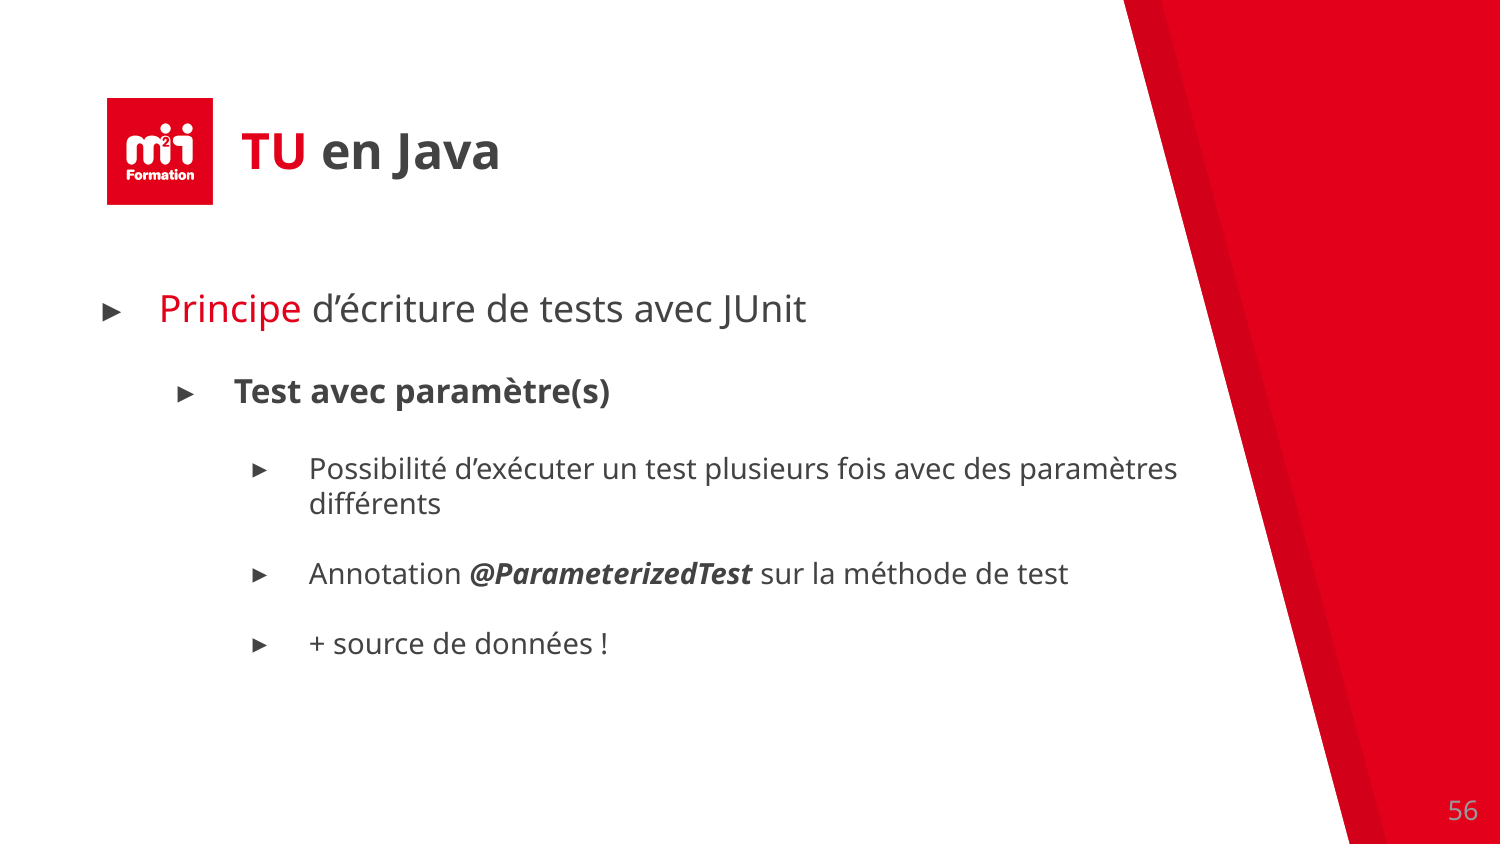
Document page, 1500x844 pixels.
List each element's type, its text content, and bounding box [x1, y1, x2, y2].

list Principe d’écriture de tests avec JUnit Test avec paramètre(s) Possibilité d’exécuter un test plusieurs fois avec des paramètres différents Annotation @ParameterizedTest sur la méthode de test + source de données ! [68, 270, 1248, 815]
title TU en Java [226, 127, 1015, 195]
picture [106, 98, 214, 206]
slide_number ‹#› [1403, 779, 1494, 844]
